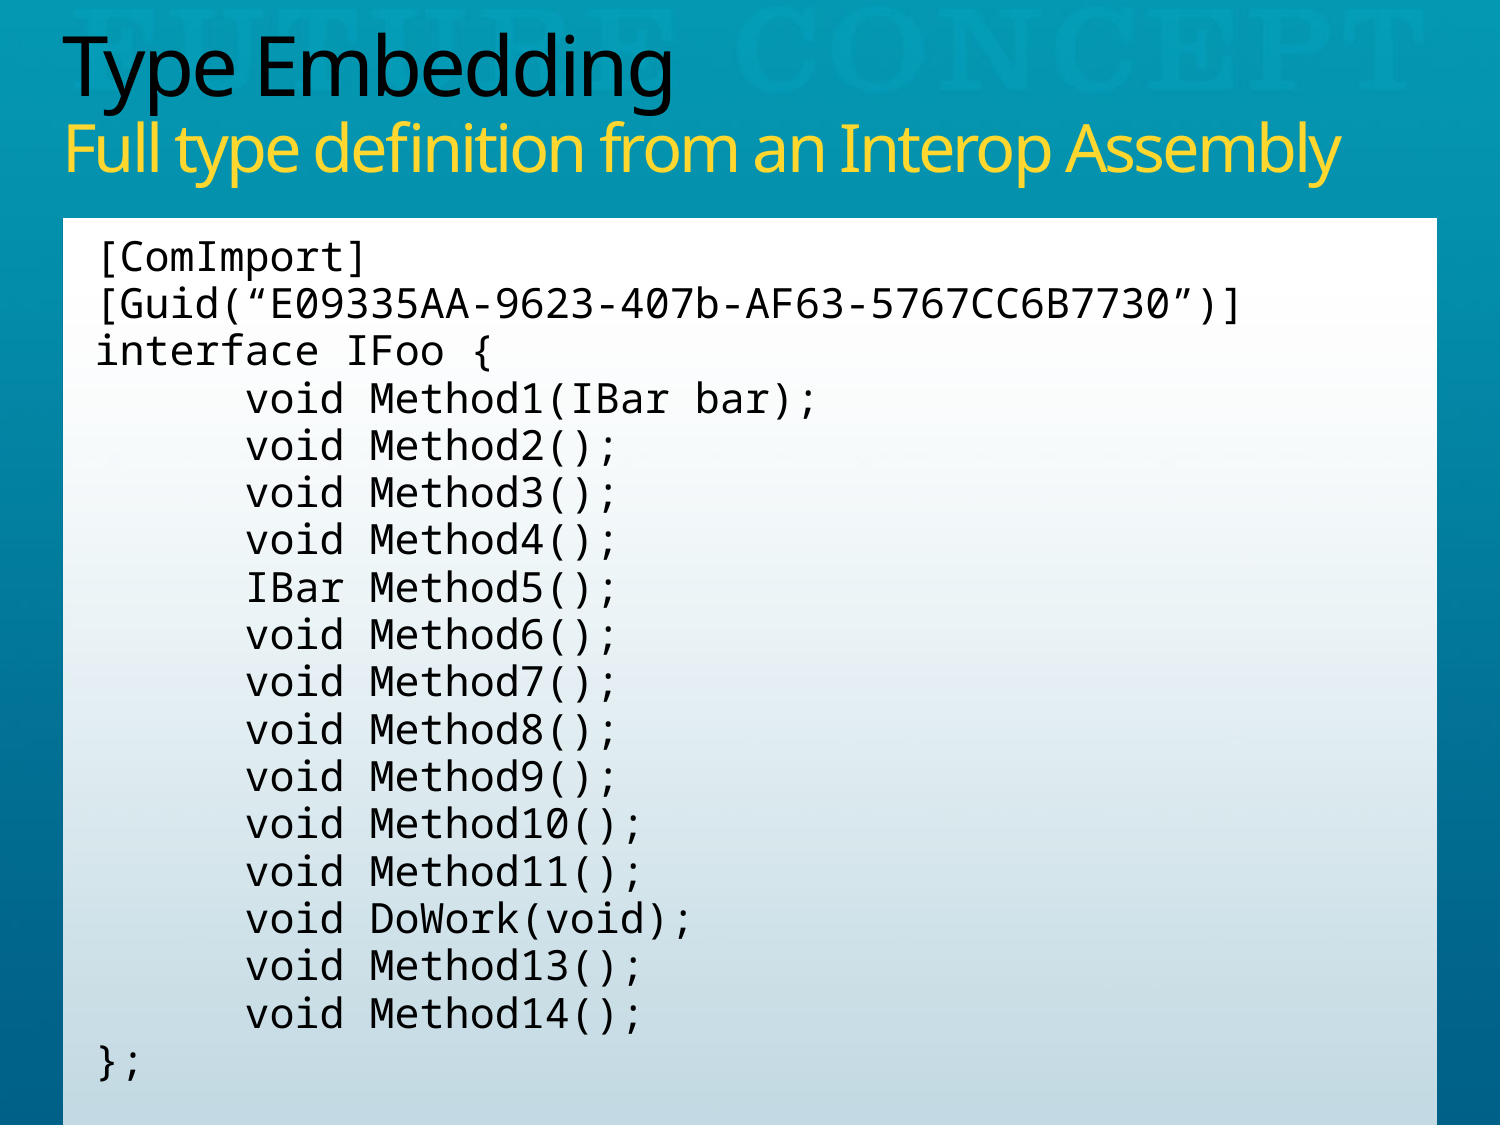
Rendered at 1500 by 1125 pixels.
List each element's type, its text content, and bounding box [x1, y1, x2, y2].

picture [0, 0, 1500, 1125]
list [ComImport] [Guid(“E09335AA-9623-407b-AF63-5767CC6B7730”)] interface IFoo { void Method1(IBar bar); void Method2(); void Method3(); void Method4(); IBar Method5(); void Method6(); void Method7(); void Method8(); void Method9(); void Method10(); void Method11(); void DoWork(void); void Method13(); void Method14(); }; [94, 239, 1407, 503]
title Type Embedding Full type definition from an Interop Assembly [62, 24, 1438, 189]
